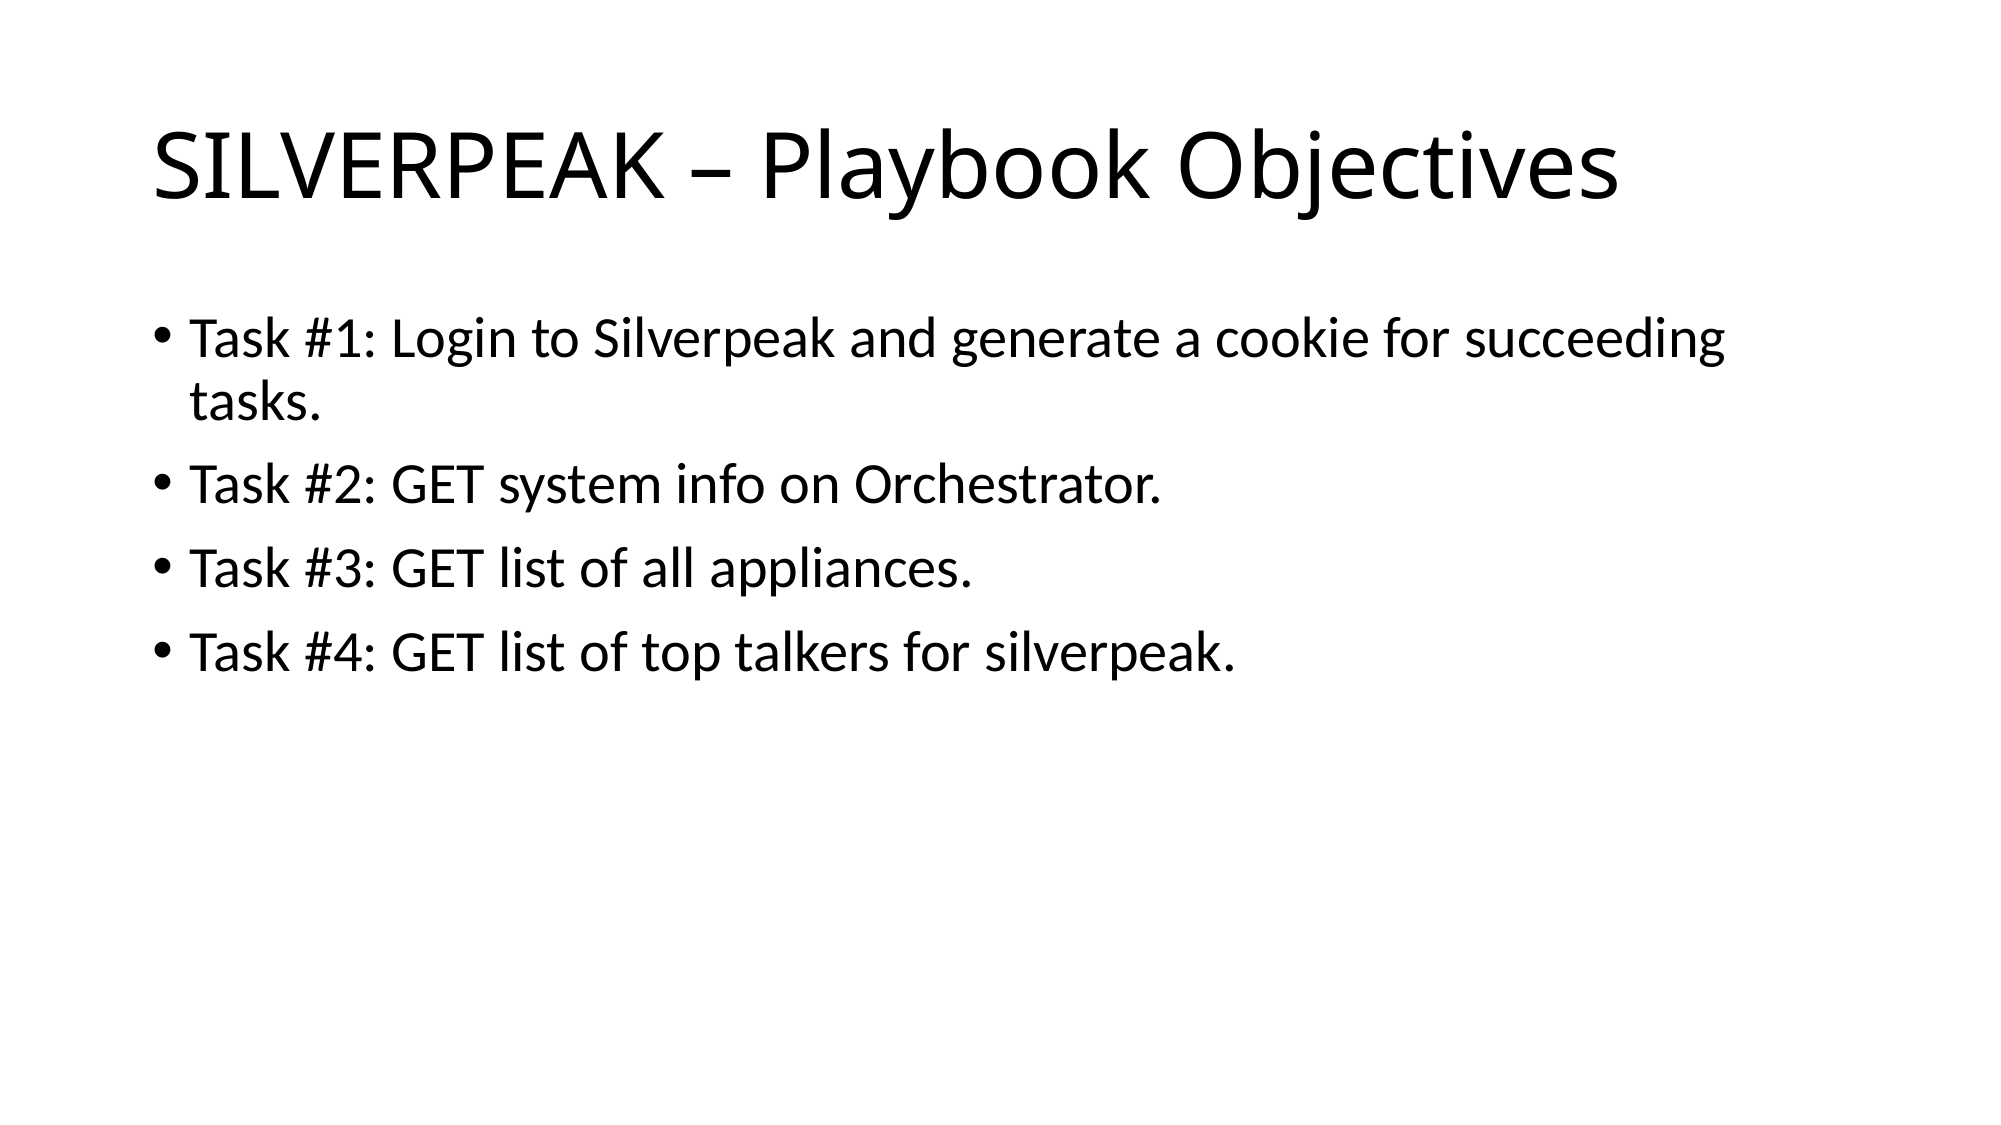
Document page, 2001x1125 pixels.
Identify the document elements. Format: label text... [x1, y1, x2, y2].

list Task #1: Login to Silverpeak and generate a cookie for succeeding tasks. Task #2: GET system info on Orchestrator. Task #3: GET list of all appliances. Task #4: GET list of top talkers for silverpeak. [137, 299, 1863, 1014]
title SILVERPEAK – Playbook Objectives [137, 59, 1863, 278]
